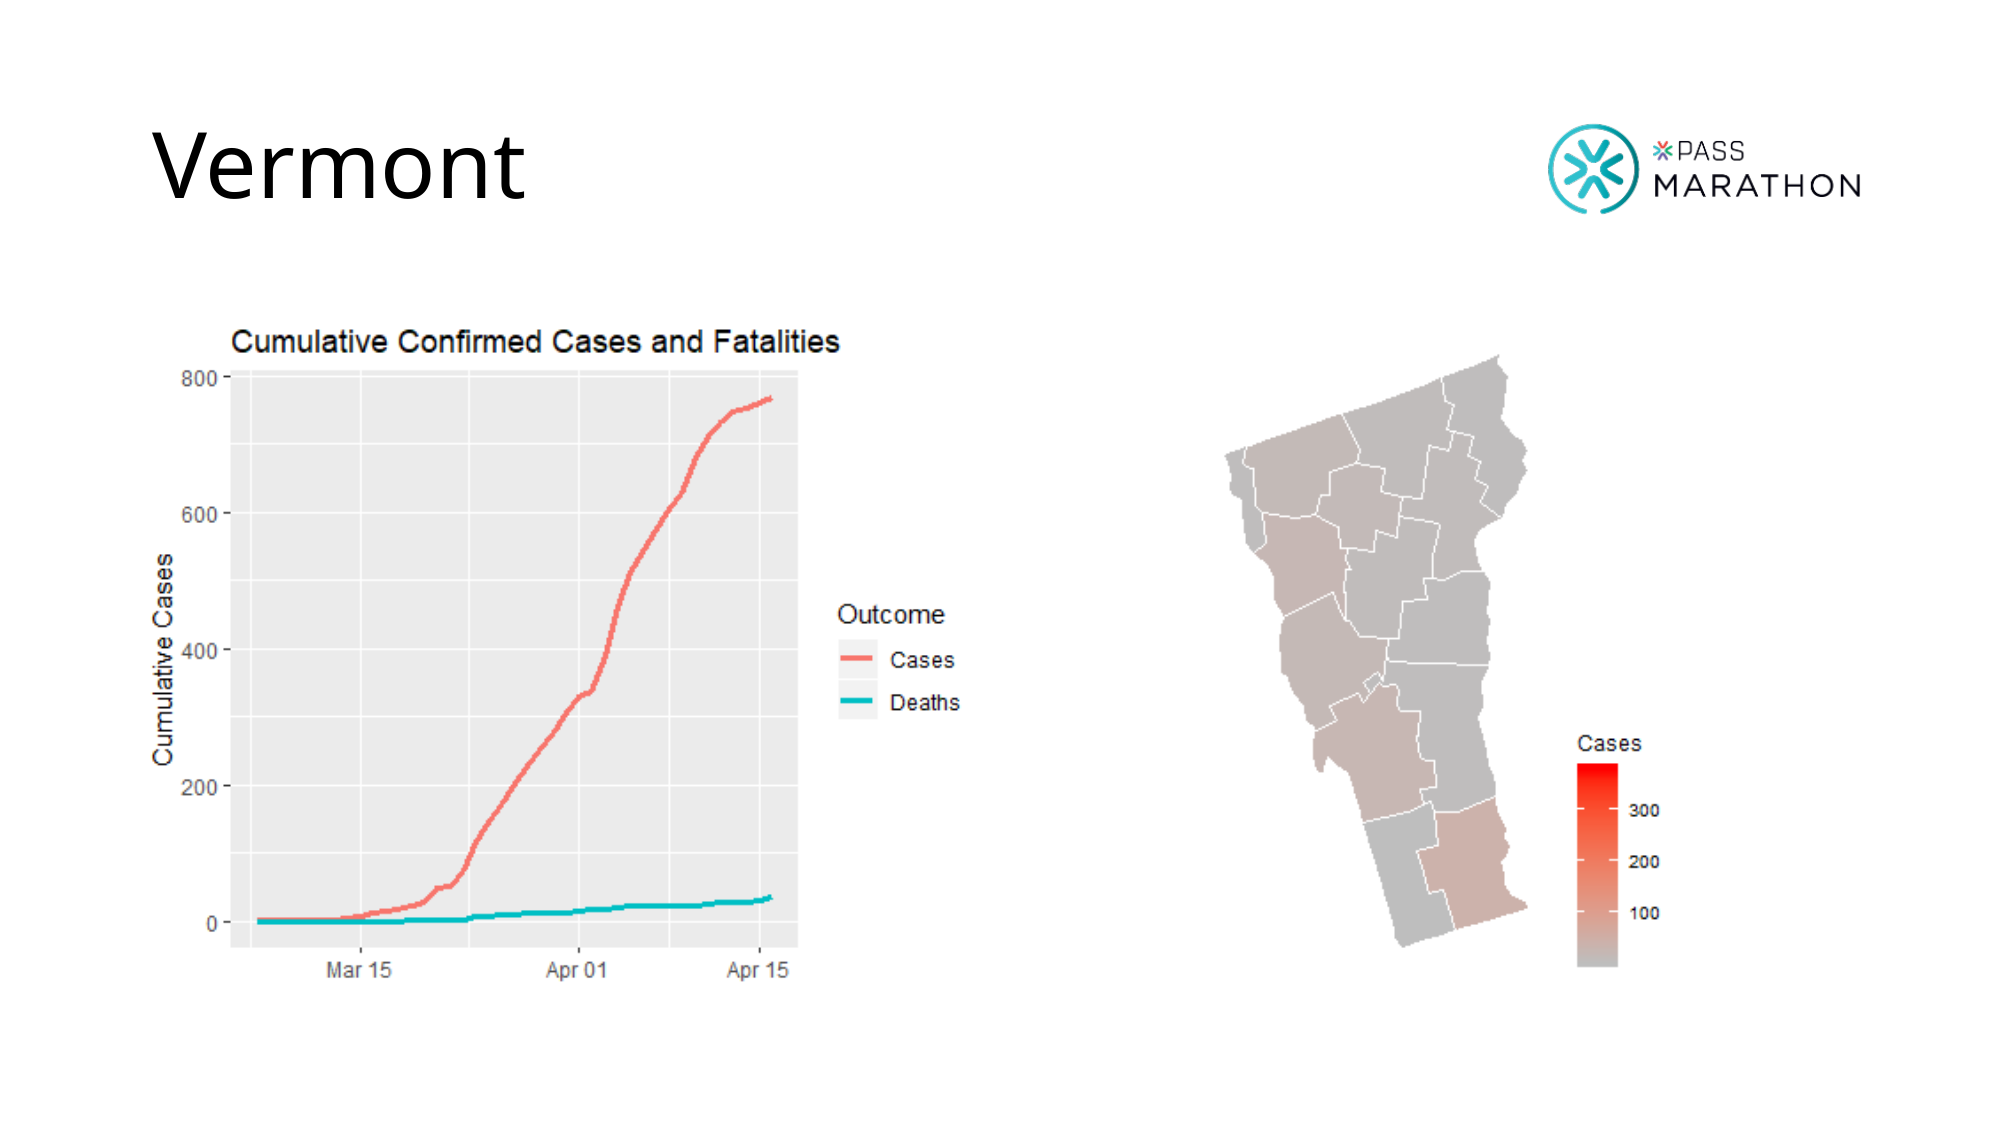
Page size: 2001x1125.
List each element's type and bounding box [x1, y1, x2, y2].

title [137, 59, 1863, 278]
picture [137, 314, 988, 994]
picture [1012, 314, 1863, 994]
